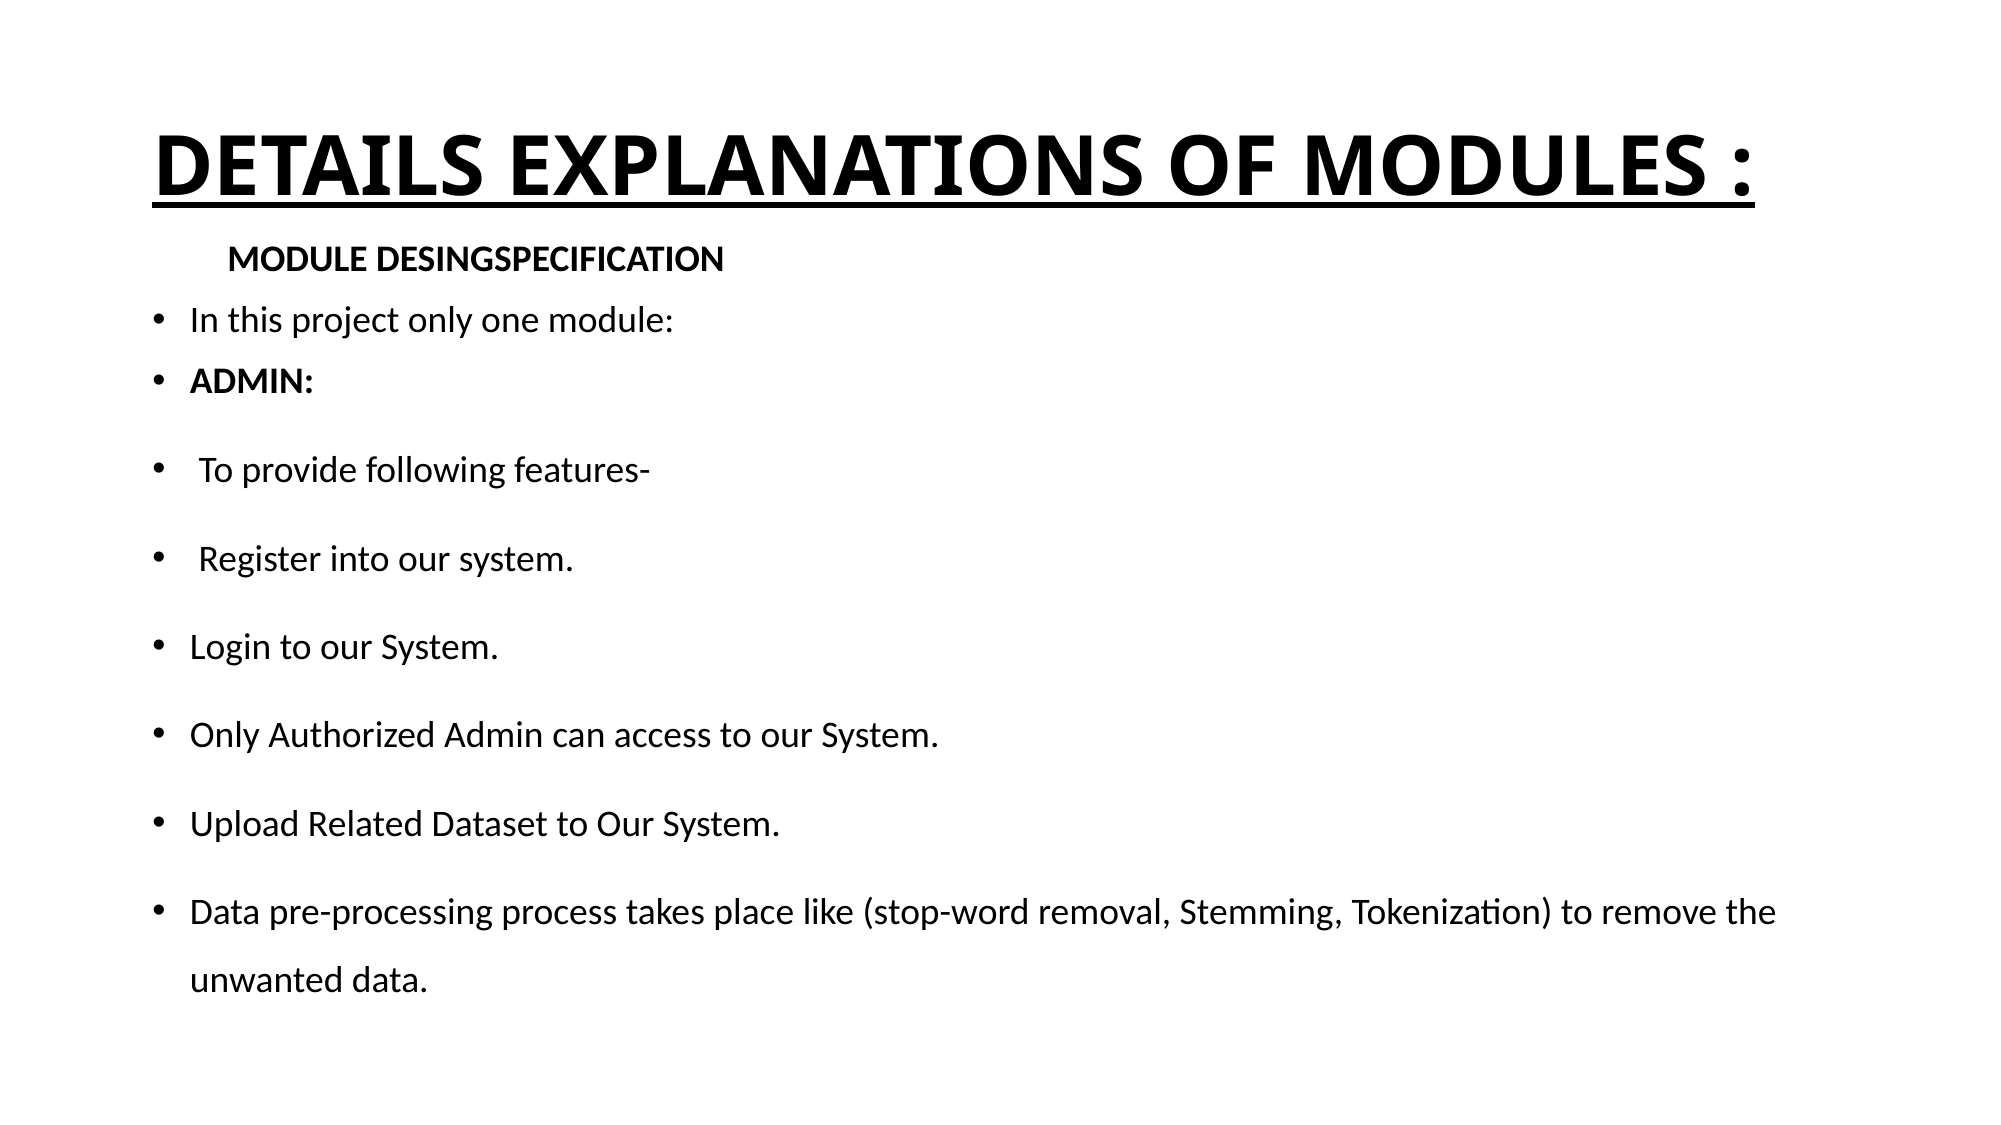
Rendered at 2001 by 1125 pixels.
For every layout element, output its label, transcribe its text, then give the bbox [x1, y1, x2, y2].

title DETAILS EXPLANATIONS OF MODULES : [137, 59, 1863, 231]
list MODULE DESINGSPECIFICATION In this project only one module: ADMIN: To provide following features- Register into our system. Login to our System. Only Authorized Admin can access to our System. Upload Related Dataset to Our System. Data pre-processing process takes place like (stop-word removal, Stemming, Tokenization) to remove the unwanted data. [137, 231, 1863, 1014]
